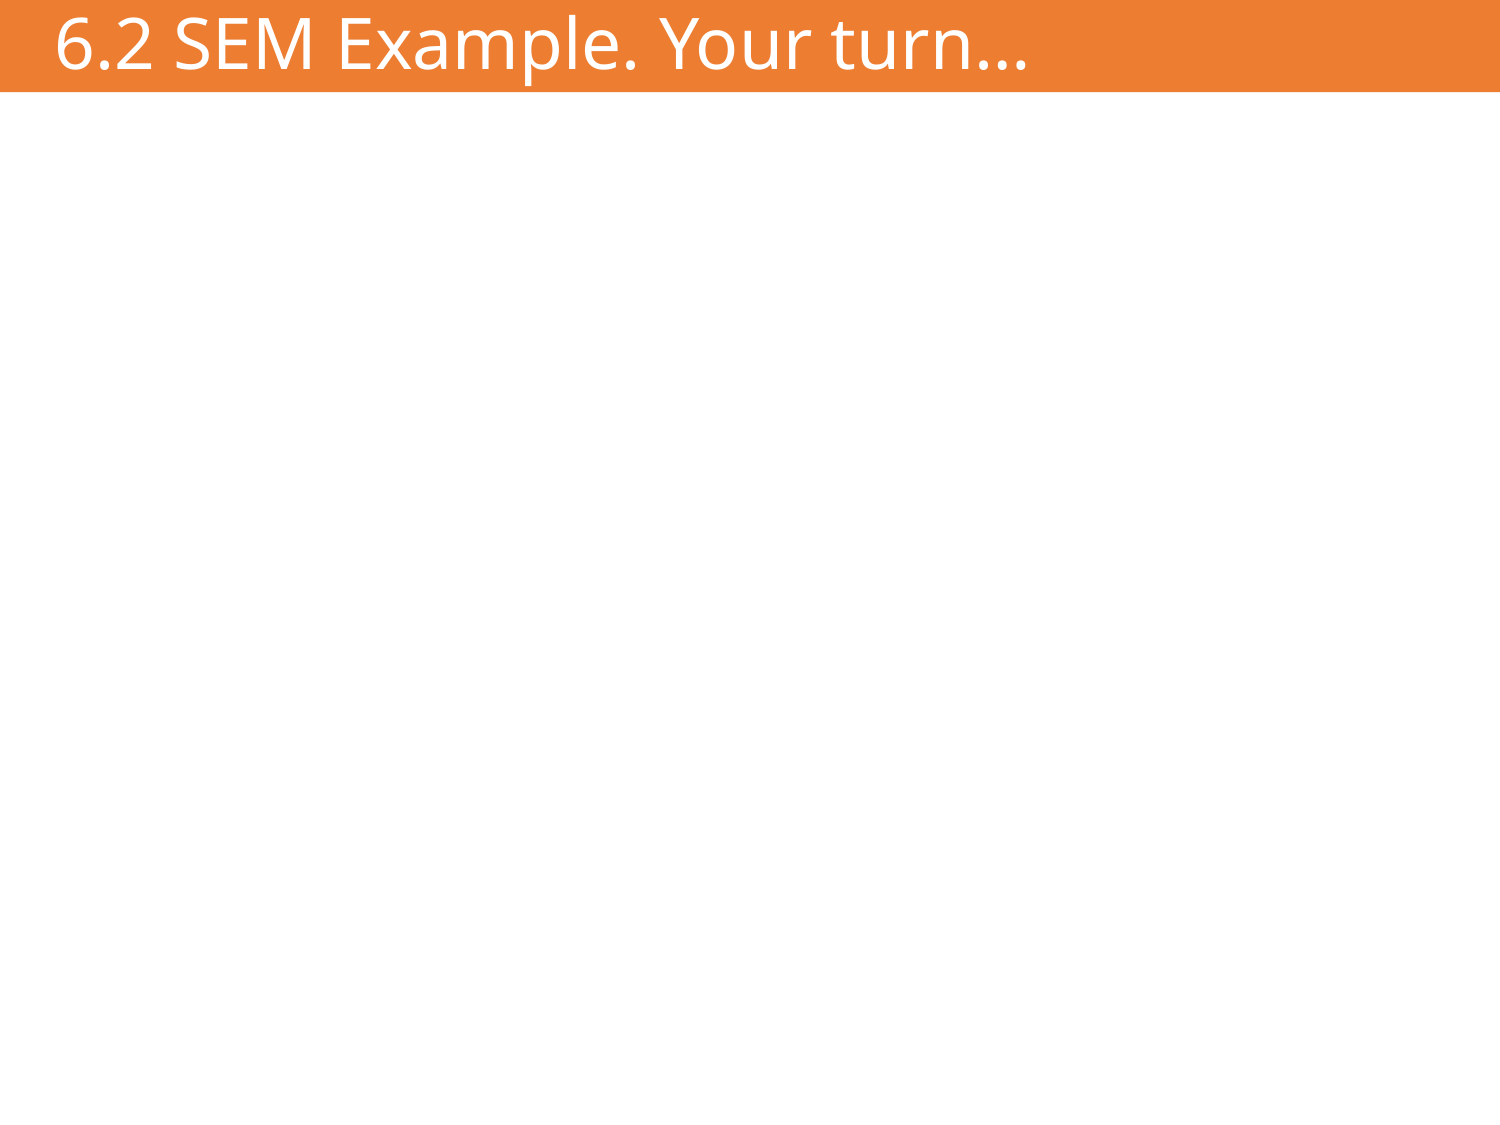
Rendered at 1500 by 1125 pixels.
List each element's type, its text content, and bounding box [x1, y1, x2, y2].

title 6.2 SEM Example. Your turn… [0, 0, 1500, 93]
